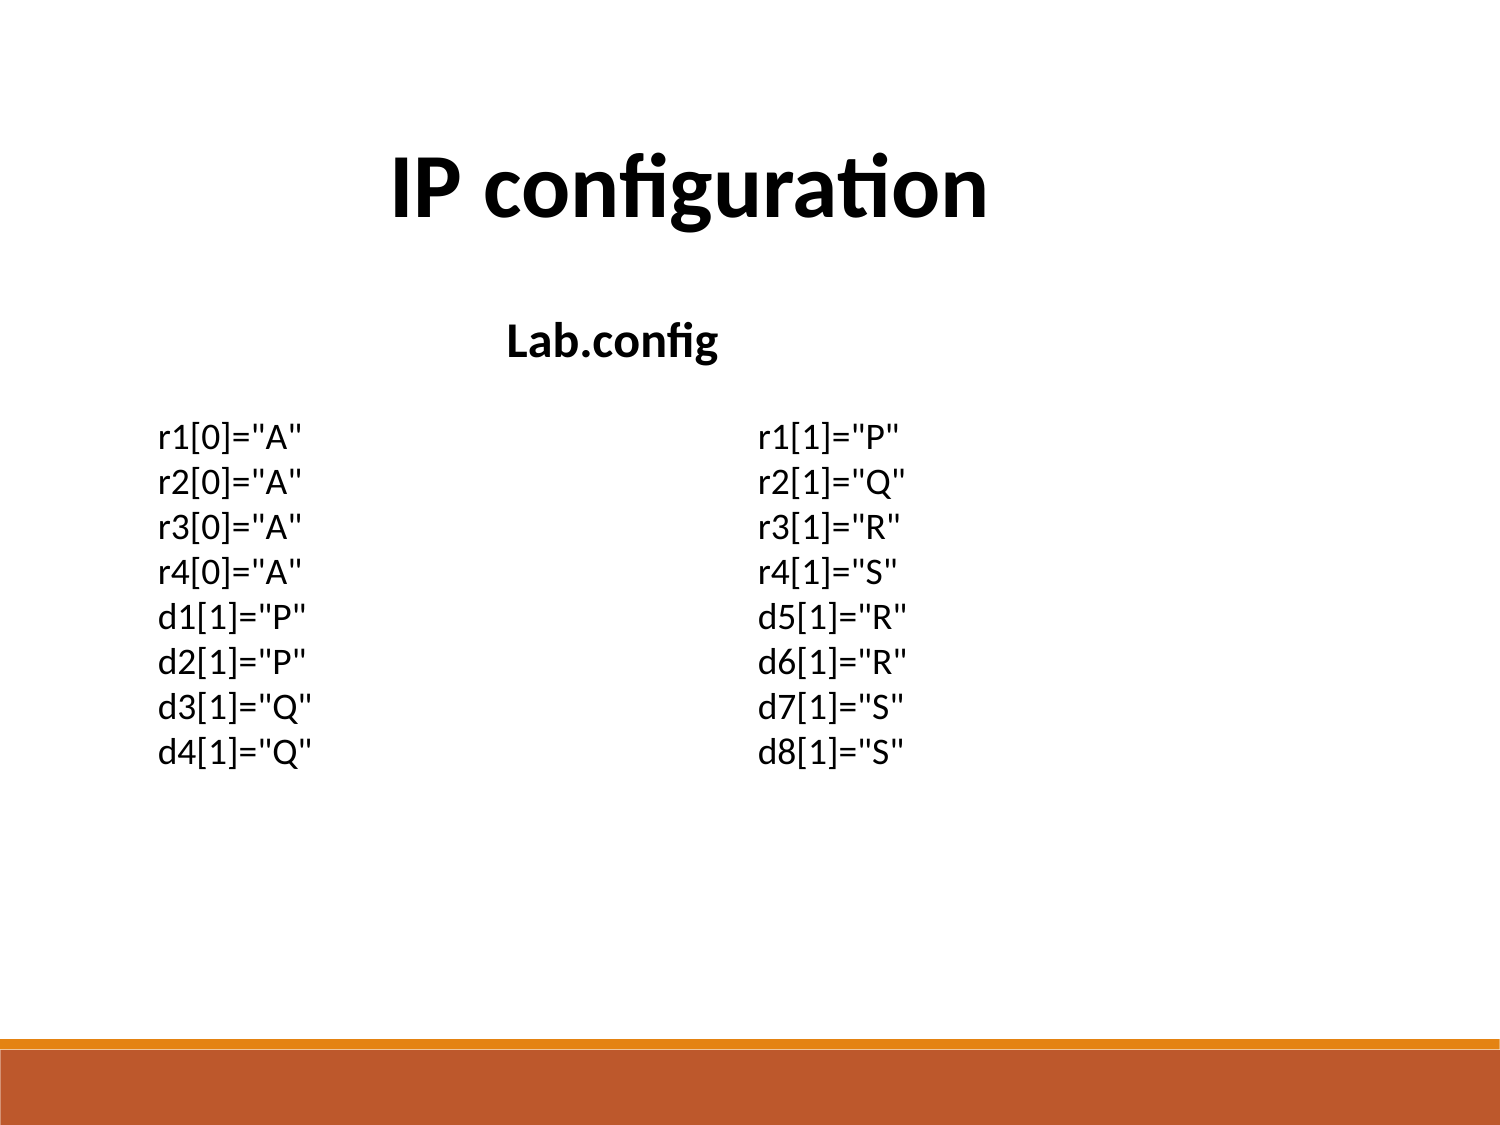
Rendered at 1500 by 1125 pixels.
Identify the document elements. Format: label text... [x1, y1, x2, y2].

text_box Lab.config r1[0]="A" r1[1]="P" r2[0]="A" r2[1]="Q" r3[0]="A" r3[1]="R" r4[0]="A" r4[1]="S" d1[1]="P" d5[1]="R" d2[1]="P" d6[1]="R" d3[1]="Q" d7[1]="S" d4[1]="Q" d8[1]="S" [143, 299, 1402, 825]
text_box IP configuration [275, 118, 1084, 244]
